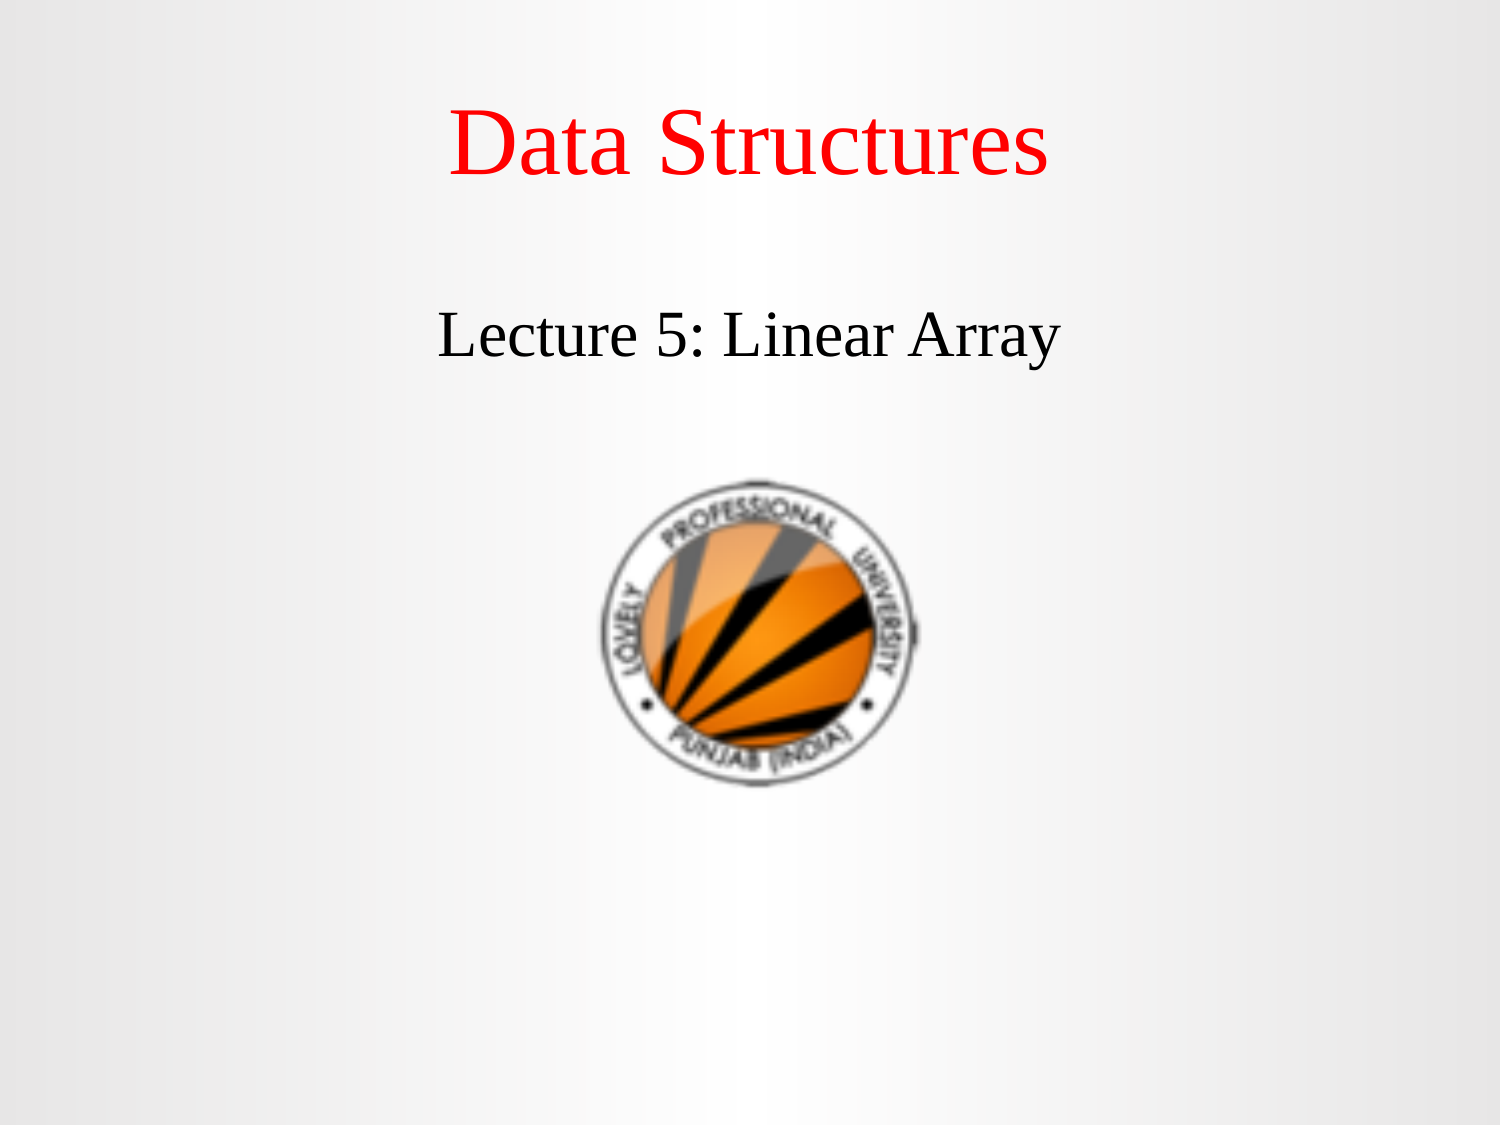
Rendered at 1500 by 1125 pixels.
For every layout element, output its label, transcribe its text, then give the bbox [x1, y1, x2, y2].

picture [587, 464, 926, 800]
title Data Structures Lecture 5: Linear Array [112, 62, 1388, 388]
subtitle [87, 487, 1413, 1125]
